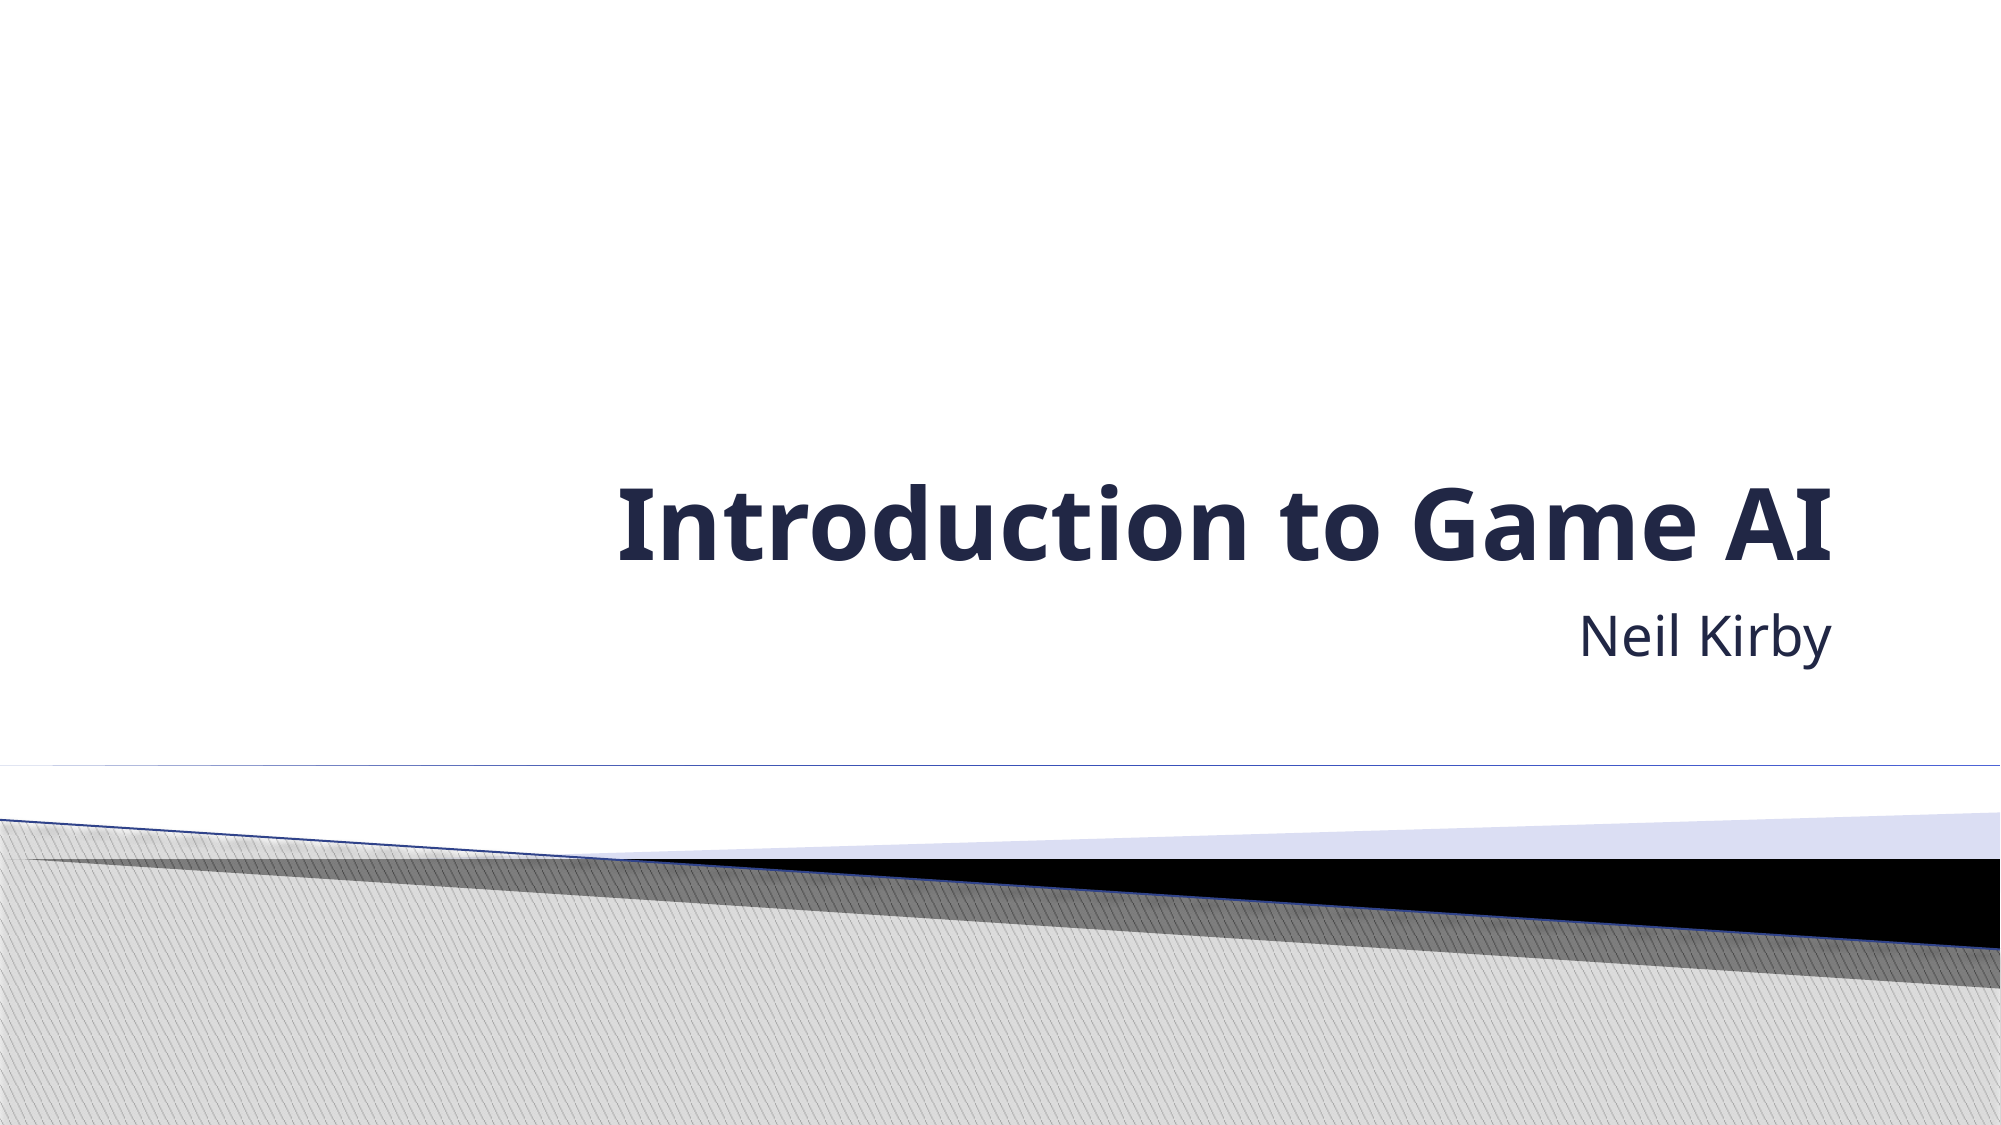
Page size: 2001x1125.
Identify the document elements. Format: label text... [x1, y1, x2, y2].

title Introduction to Game AI [150, 287, 1850, 588]
subtitle Neil Kirby [150, 592, 1850, 790]
picture [7, 859, 2000, 989]
